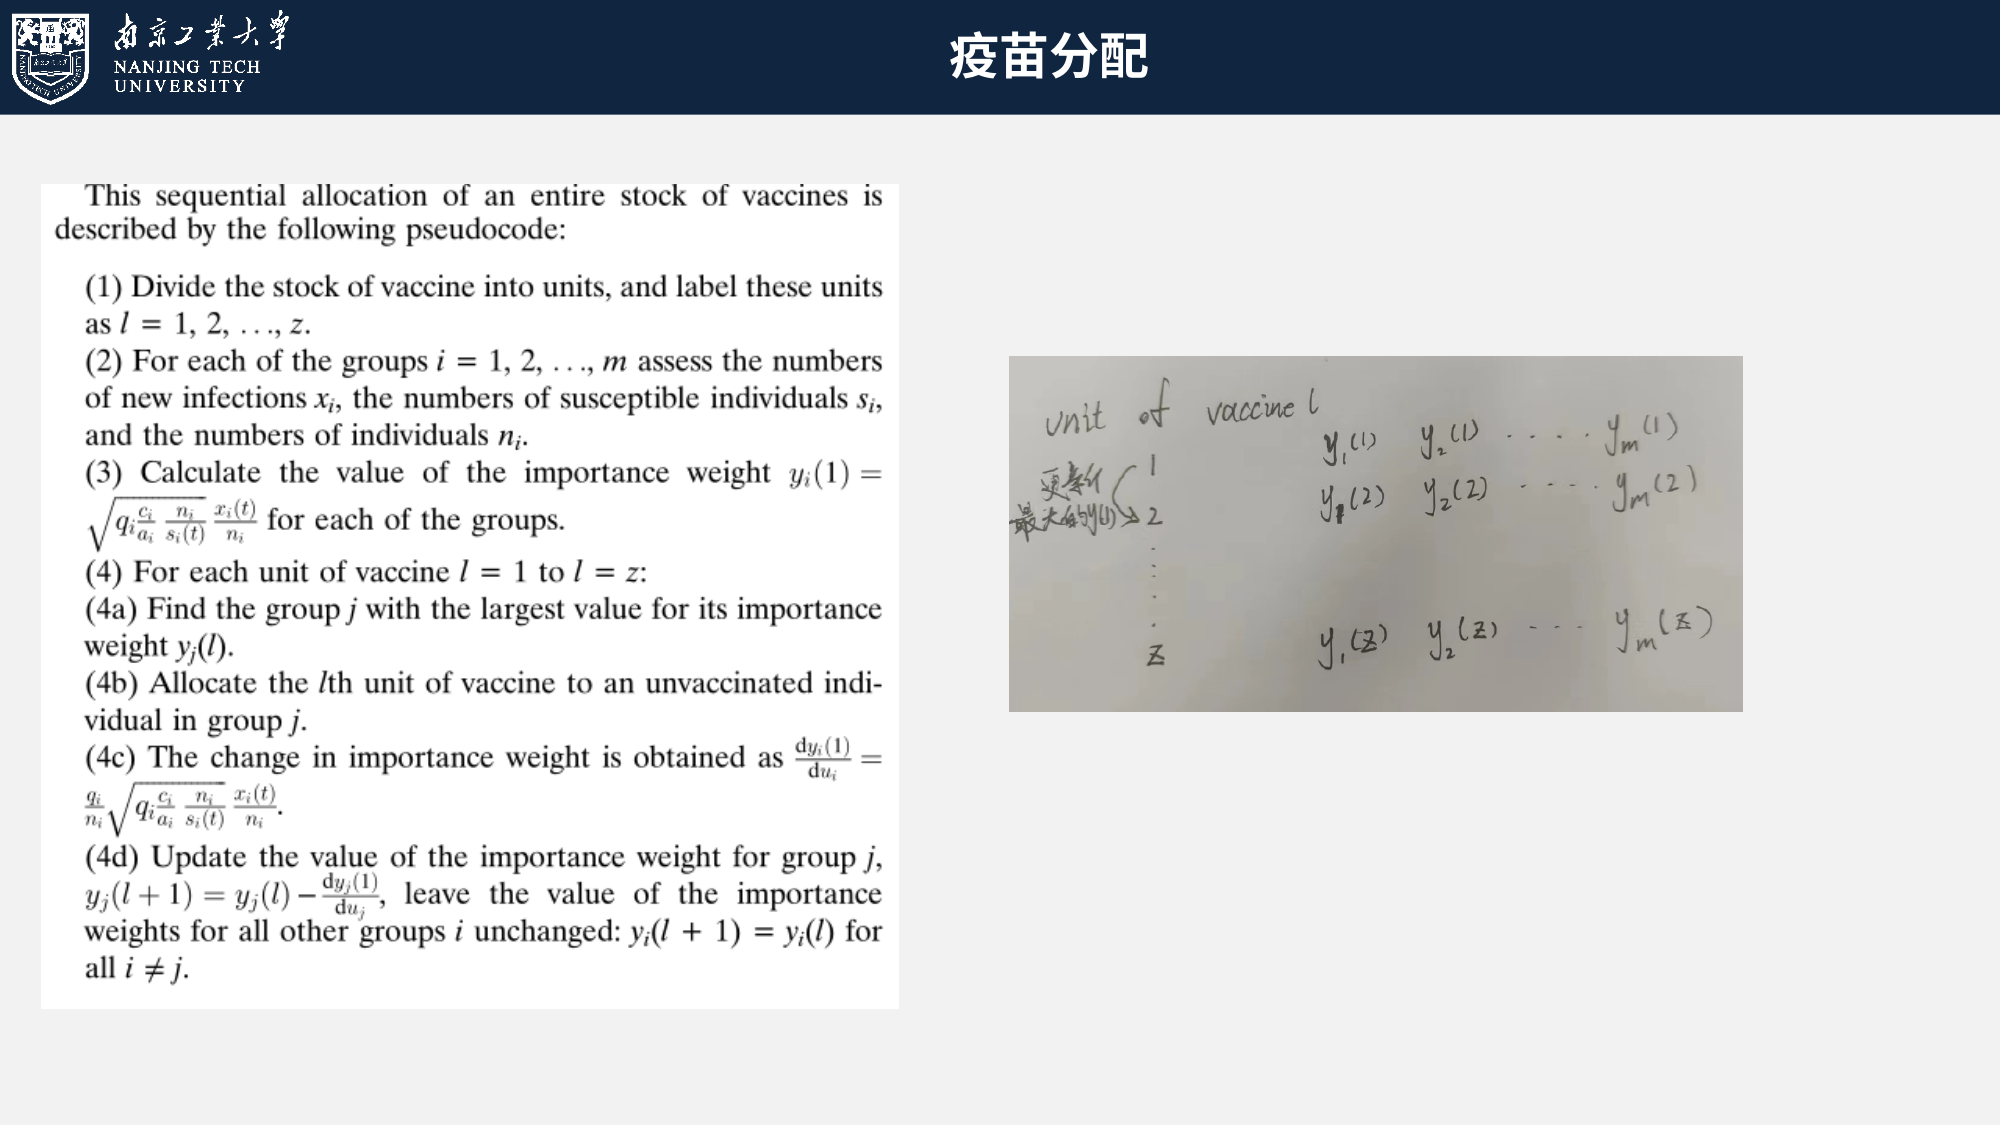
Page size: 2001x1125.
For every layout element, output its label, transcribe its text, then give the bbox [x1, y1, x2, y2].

picture [1009, 356, 1743, 712]
list 疫苗分配 [362, 23, 1736, 91]
picture [12, 10, 289, 105]
picture [40, 184, 899, 1009]
